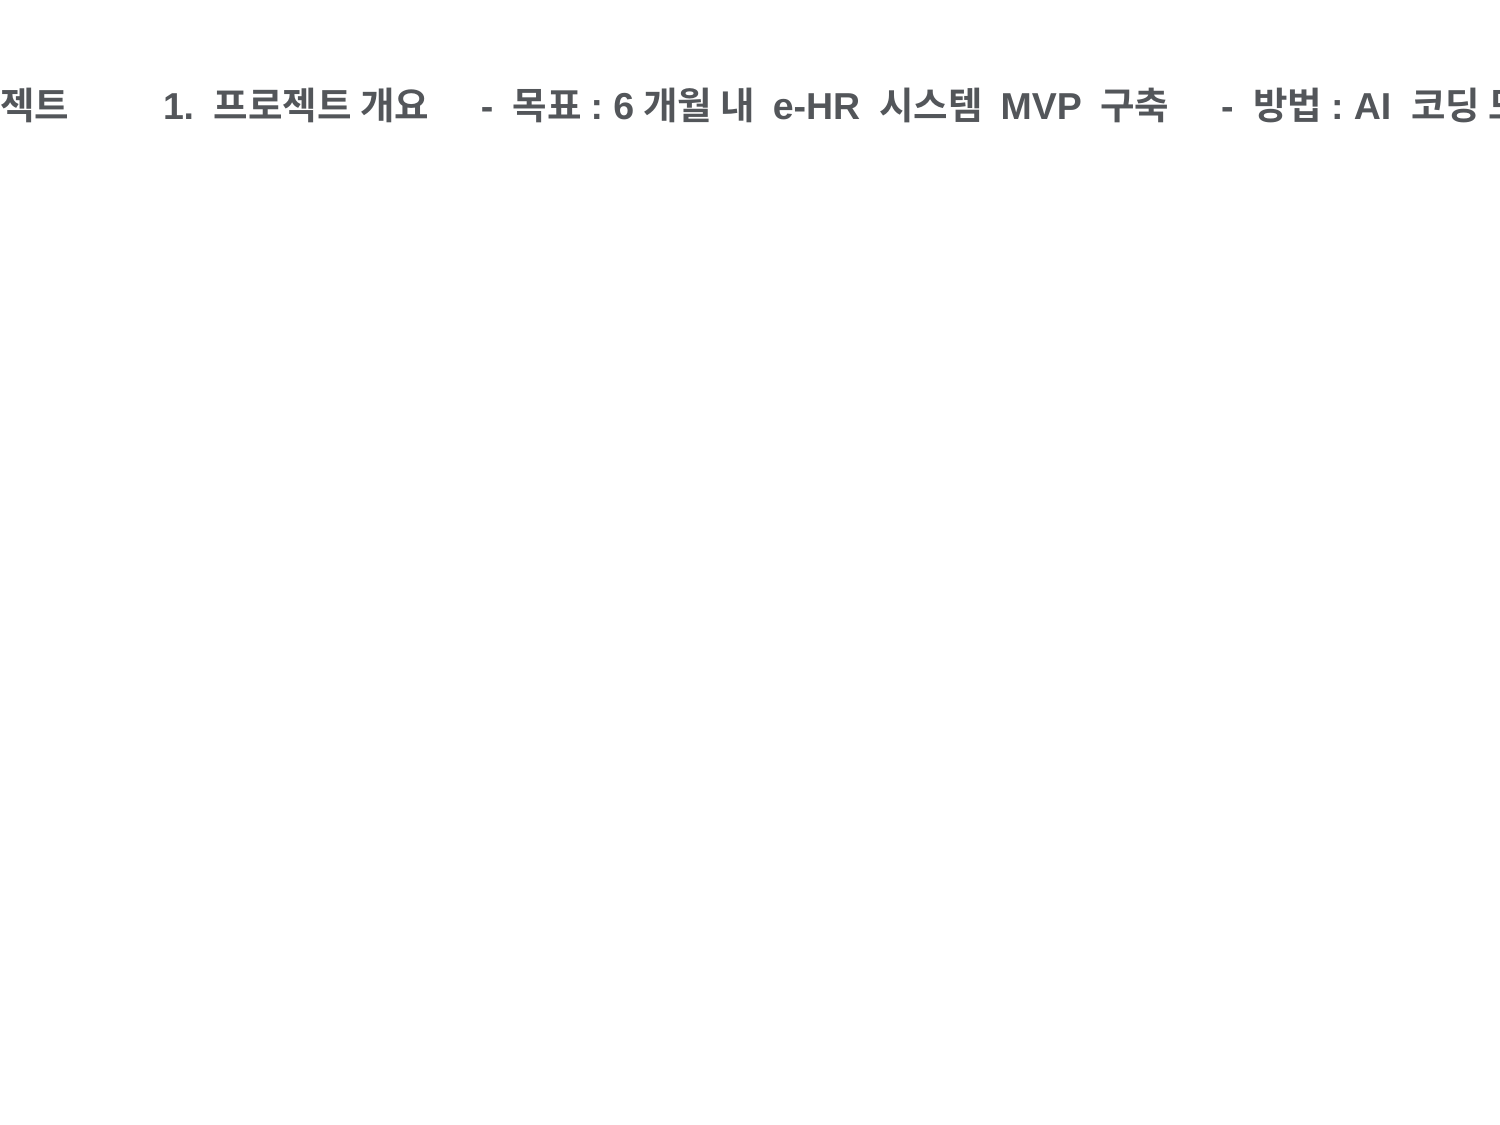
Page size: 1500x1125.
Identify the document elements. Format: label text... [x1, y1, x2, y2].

text_box e-HR 시스템 MVP 구축 프로젝트 1. 프로젝트 개요 - 목표: 6개월 내 e-HR 시스템 MVP 구축 - 방법: AI 코딩 도구 활용 -... 기반 전략 수립 [0, 74, 1500, 135]
